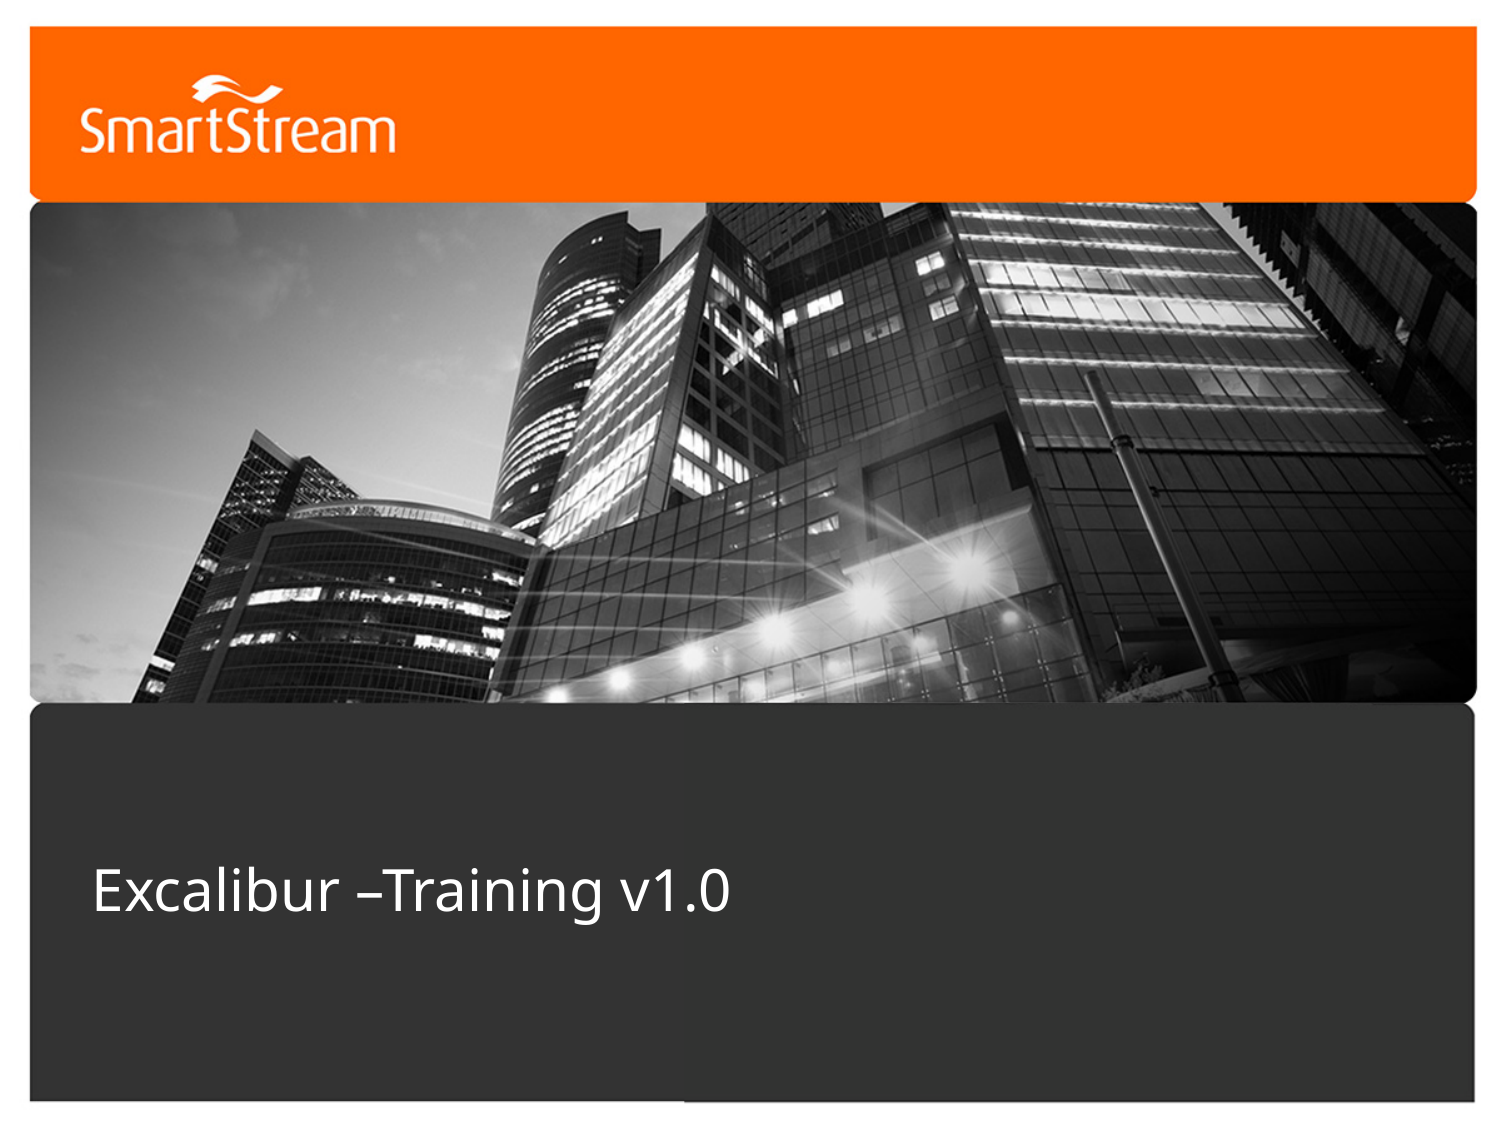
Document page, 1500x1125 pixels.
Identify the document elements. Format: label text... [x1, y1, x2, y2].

picture [0, 0, 1500, 1125]
title Excalibur –Training v1.0 [76, 845, 1400, 965]
